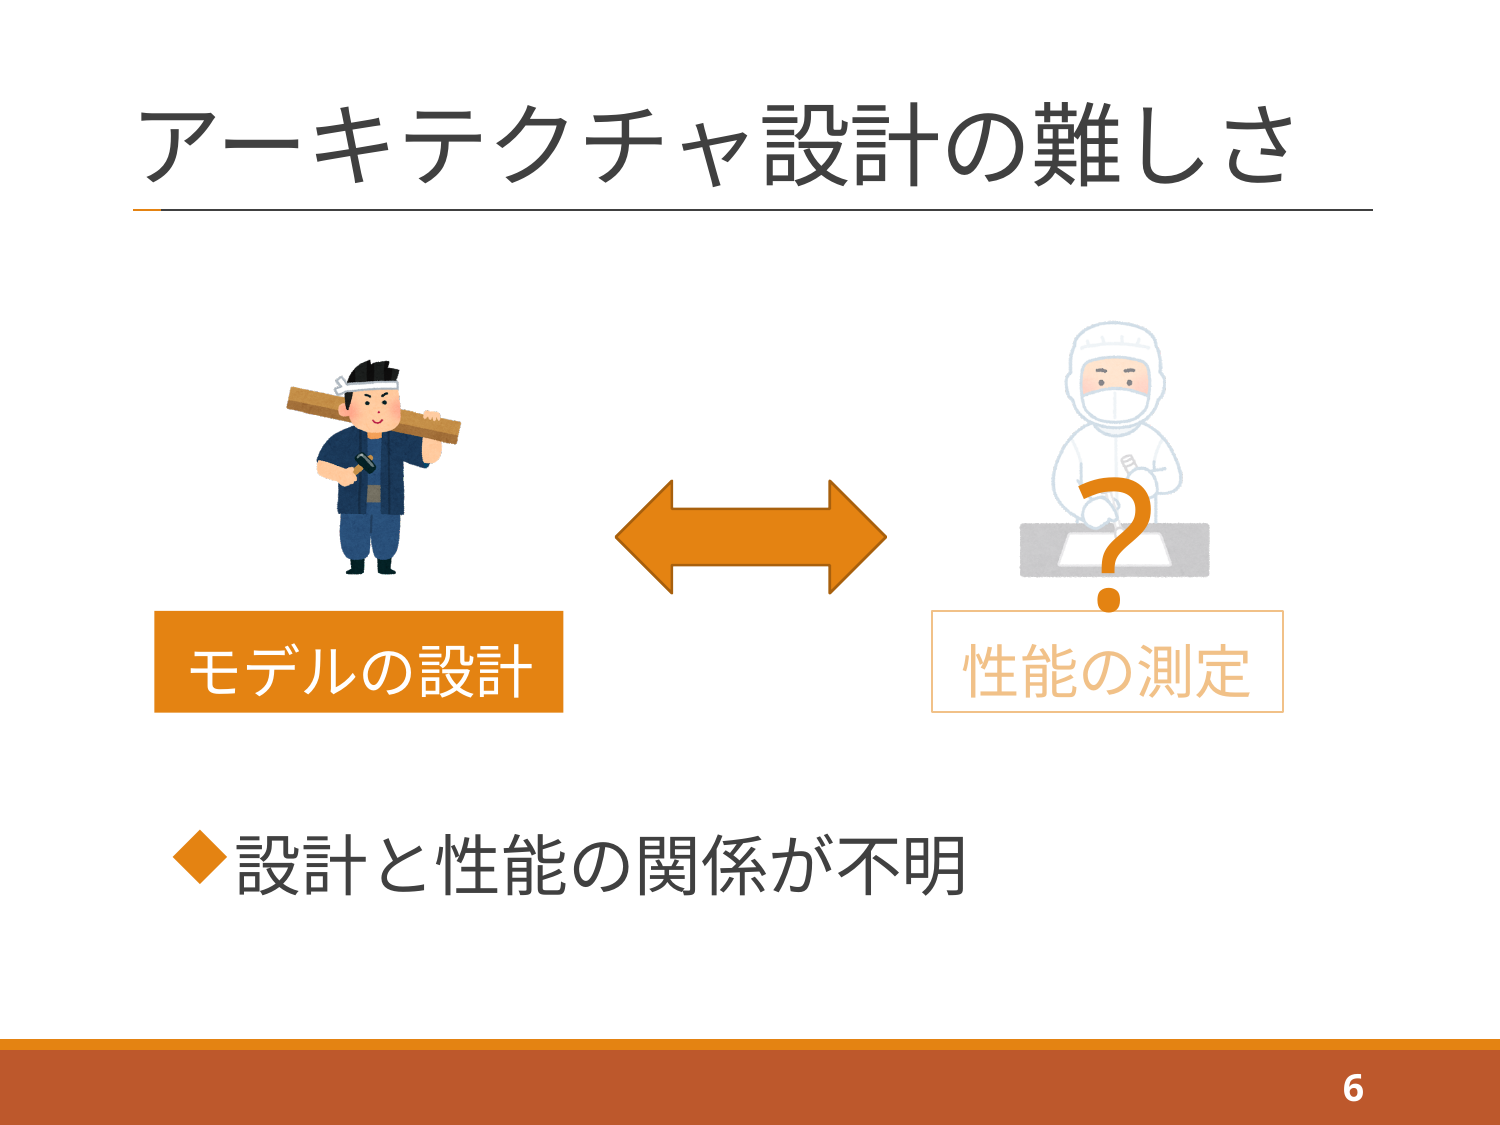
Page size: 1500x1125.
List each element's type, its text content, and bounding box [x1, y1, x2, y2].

text_box [889, 278, 1327, 733]
text_box モデルの設計 [154, 610, 564, 713]
picture [997, 313, 1236, 587]
picture [270, 355, 473, 585]
list 設計と性能の関係が不明 [135, 825, 1373, 1016]
slide_number 6 [1218, 1059, 1380, 1120]
title アーキテクチャ設計の難しさ [115, 37, 1373, 207]
text_box ? [1029, 595, 1204, 655]
text_box [614, 479, 887, 595]
